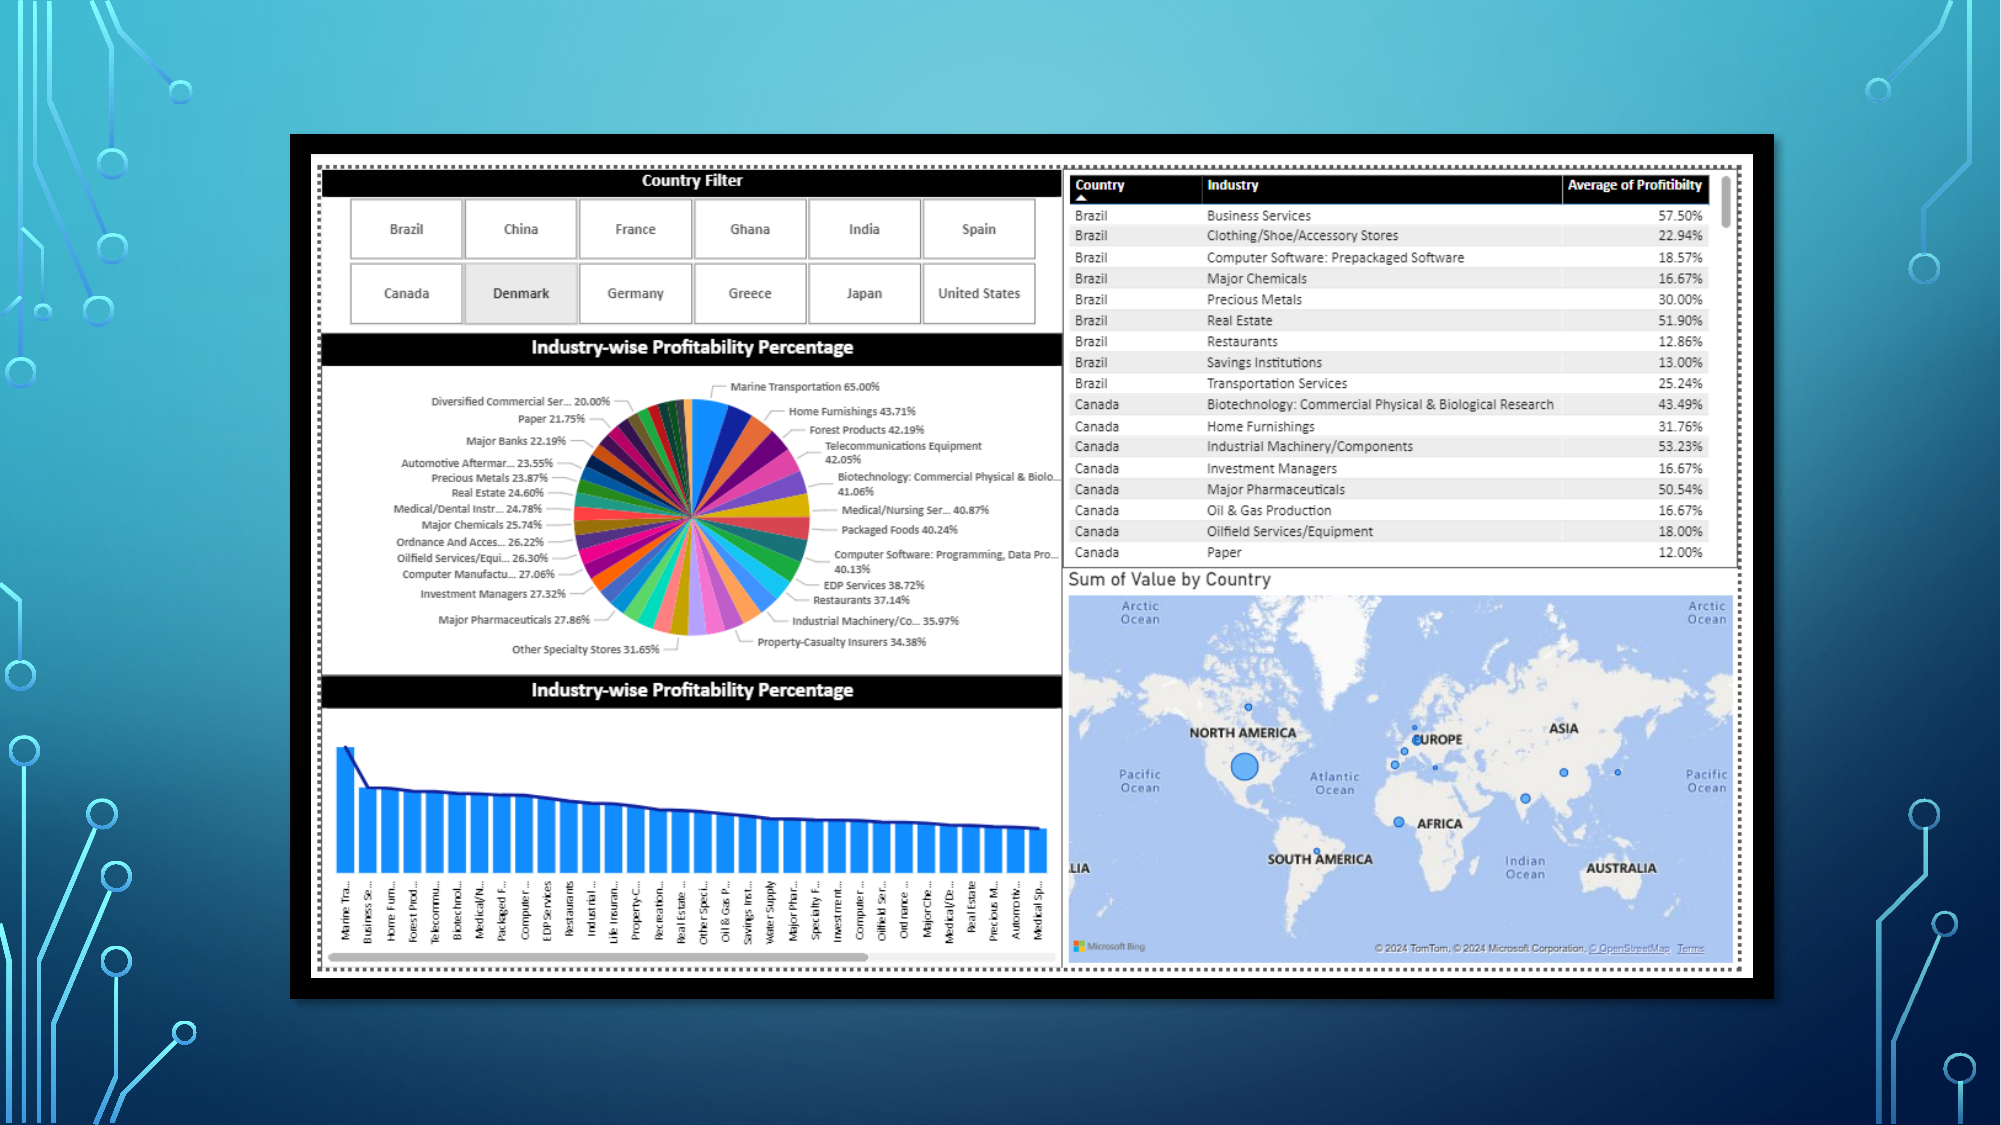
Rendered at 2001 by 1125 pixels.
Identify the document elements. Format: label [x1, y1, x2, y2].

picture [310, 154, 1754, 979]
